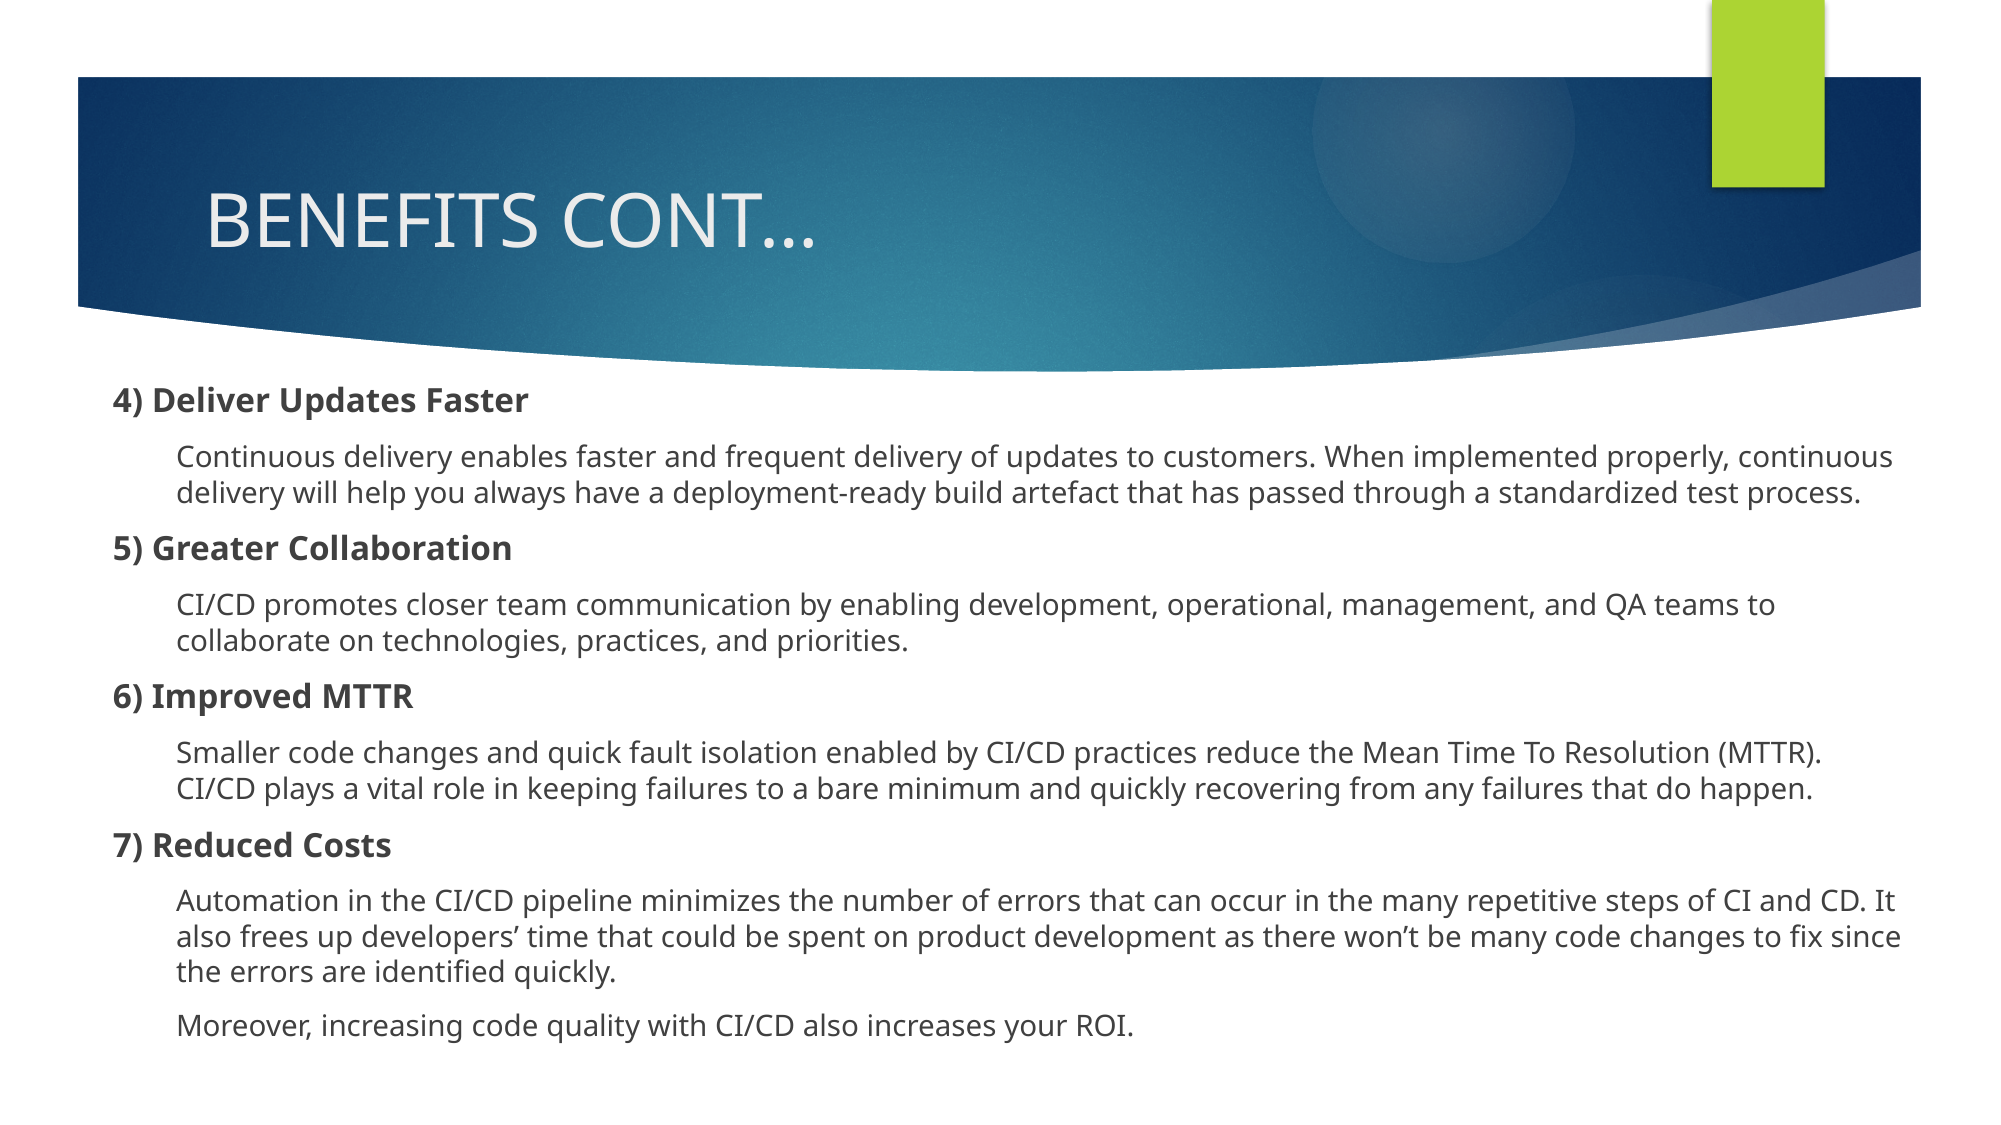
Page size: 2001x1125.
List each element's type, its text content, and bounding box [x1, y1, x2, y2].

list 4) Deliver Updates Faster Continuous delivery enables faster and frequent delivery of updates to customers. When implemented properly, continuous delivery will help you always have a deployment-ready build artefact that has passed through a standardized test process. 5) Greater Collaboration CI/CD promotes closer team communication by enabling development, operational, management, and QA teams to collaborate on technologies, practices, and priorities. 6) Improved MTTR Smaller code changes and quick fault isolation enabled by CI/CD practices reduce the Mean Time To Resolution (MTTR). CI/CD plays a vital role in keeping failures to a bare minimum and quickly recovering from any failures that do happen. 7) Reduced Costs Automation in the CI/CD pipeline minimizes the number of errors that can occur in the many repetitive steps of CI and CD. It also frees up developers’ time that could be spent on product development as there won’t be many code changes to fix since the errors are identified quickly. Moreover, increasing code quality with CI/CD also increases your ROI. [97, 371, 1923, 1079]
title BENEFITS CONT… [189, 159, 1627, 276]
